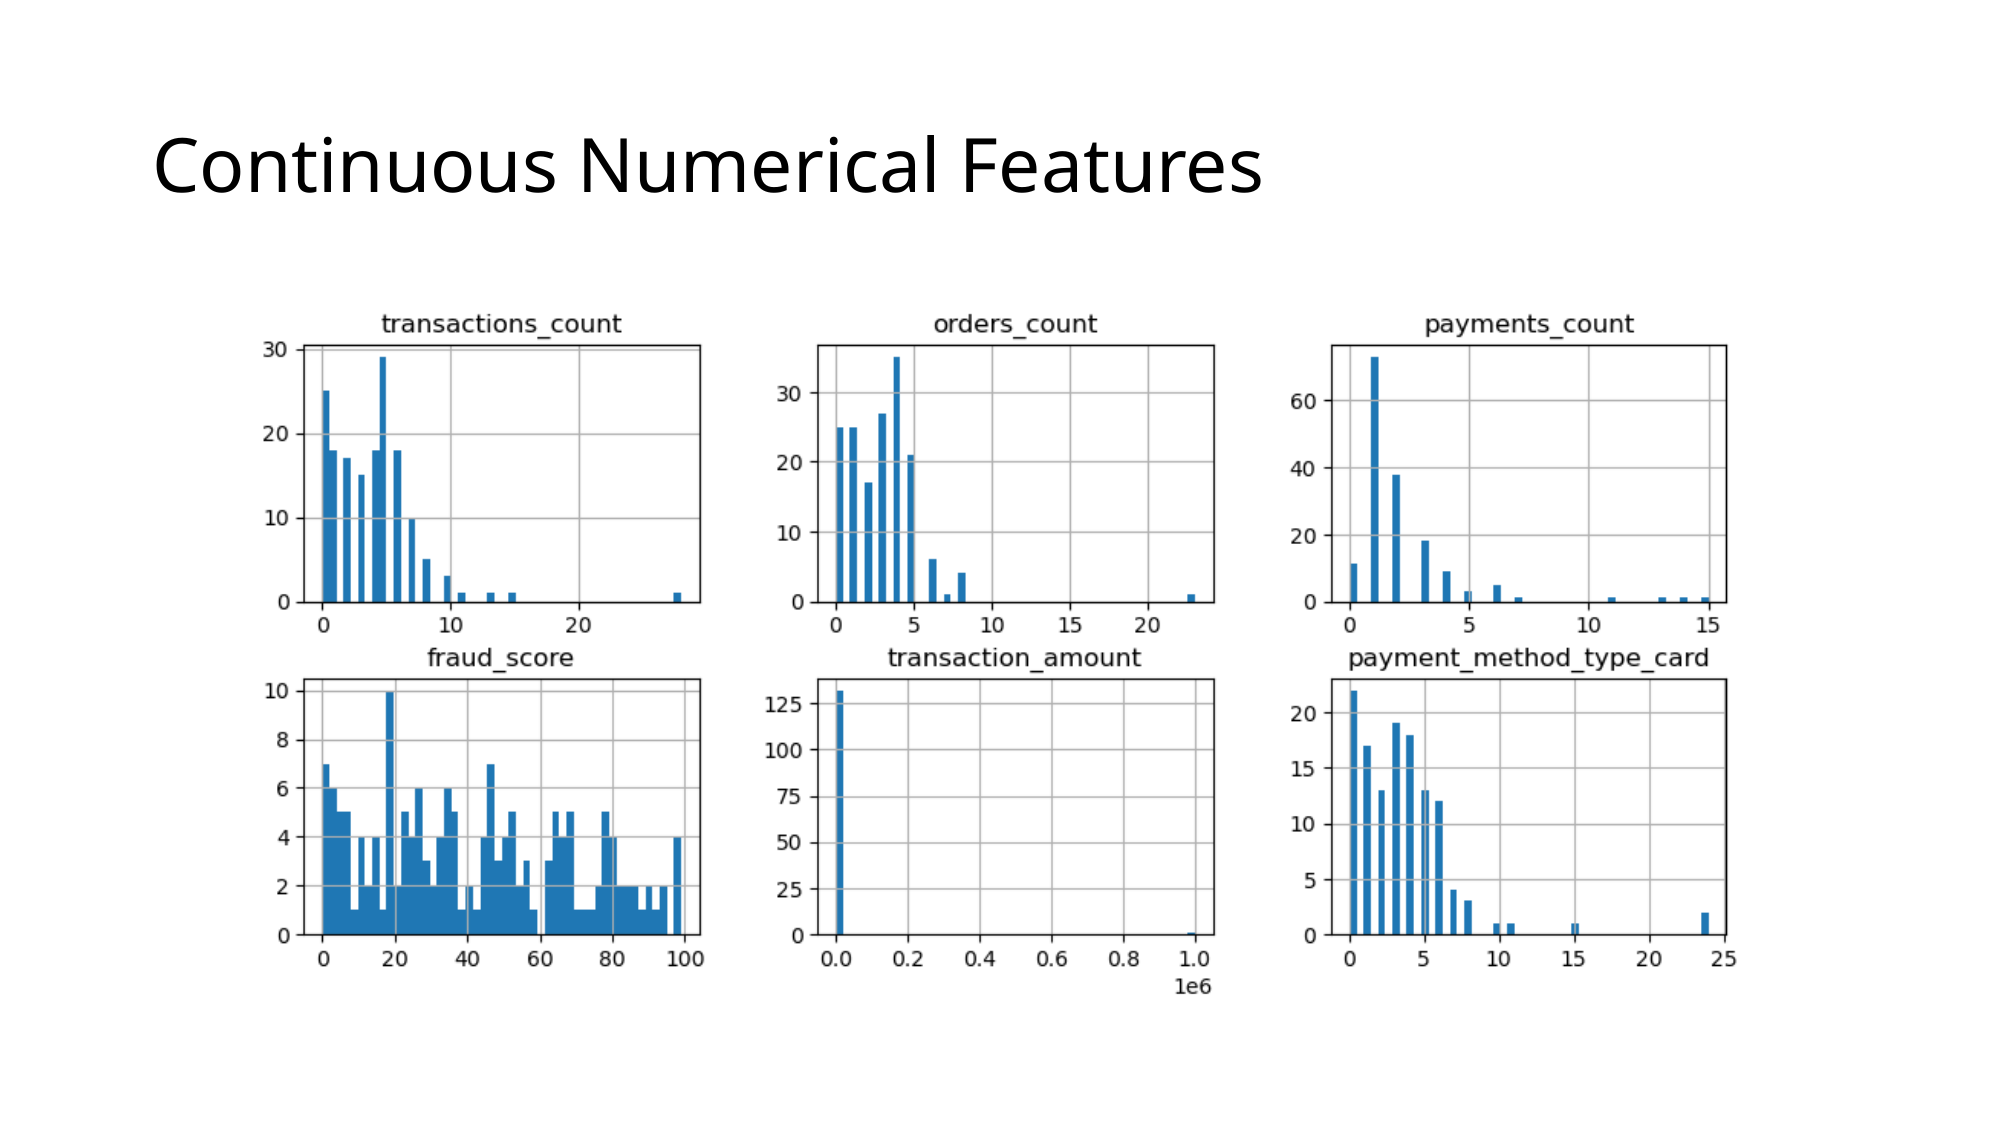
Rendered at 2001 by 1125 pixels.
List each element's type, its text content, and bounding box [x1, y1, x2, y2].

title Continuous Numerical Features [137, 59, 1863, 278]
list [247, 299, 1752, 1014]
